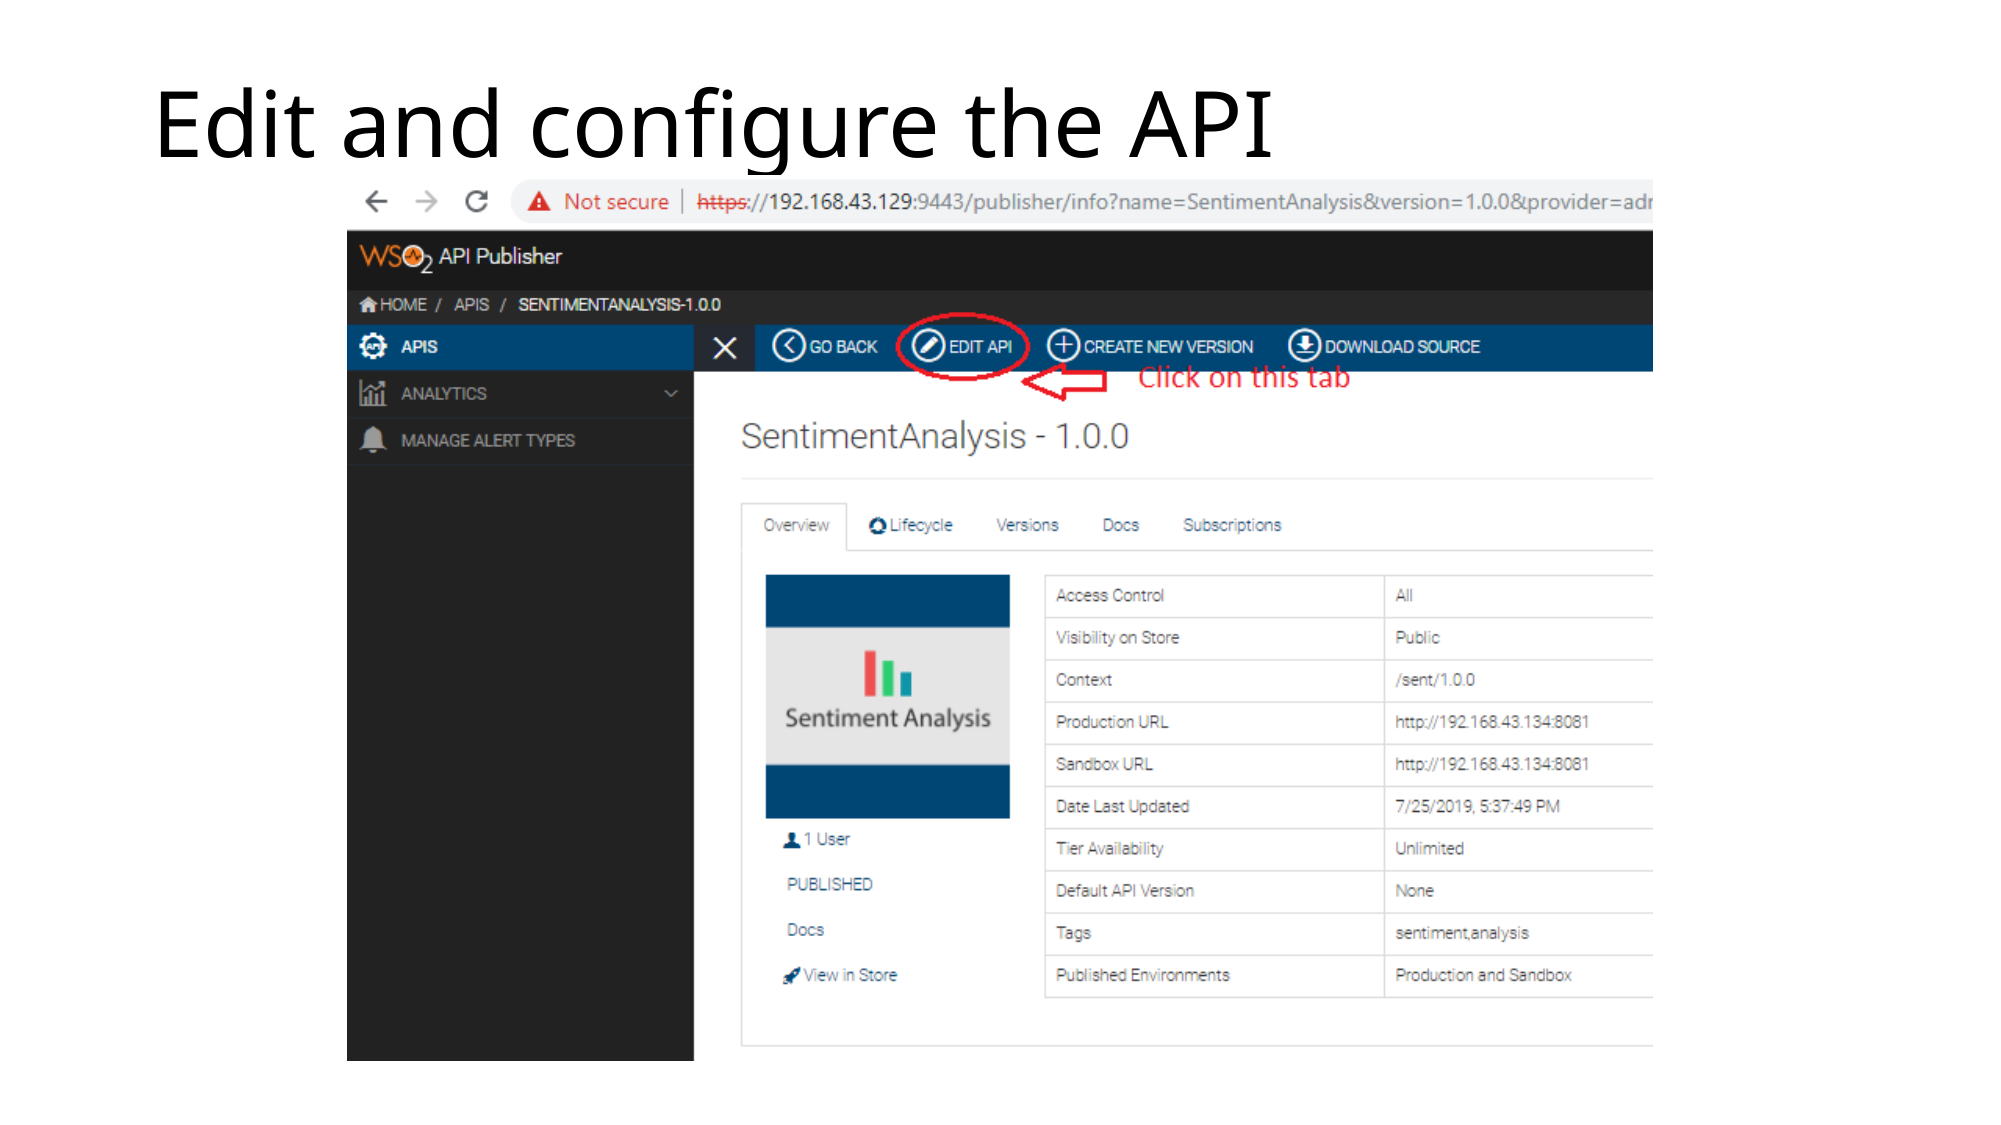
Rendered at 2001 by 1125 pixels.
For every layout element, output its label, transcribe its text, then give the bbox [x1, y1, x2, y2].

title Edit and configure the API [137, 59, 1863, 195]
picture [347, 175, 1653, 1061]
